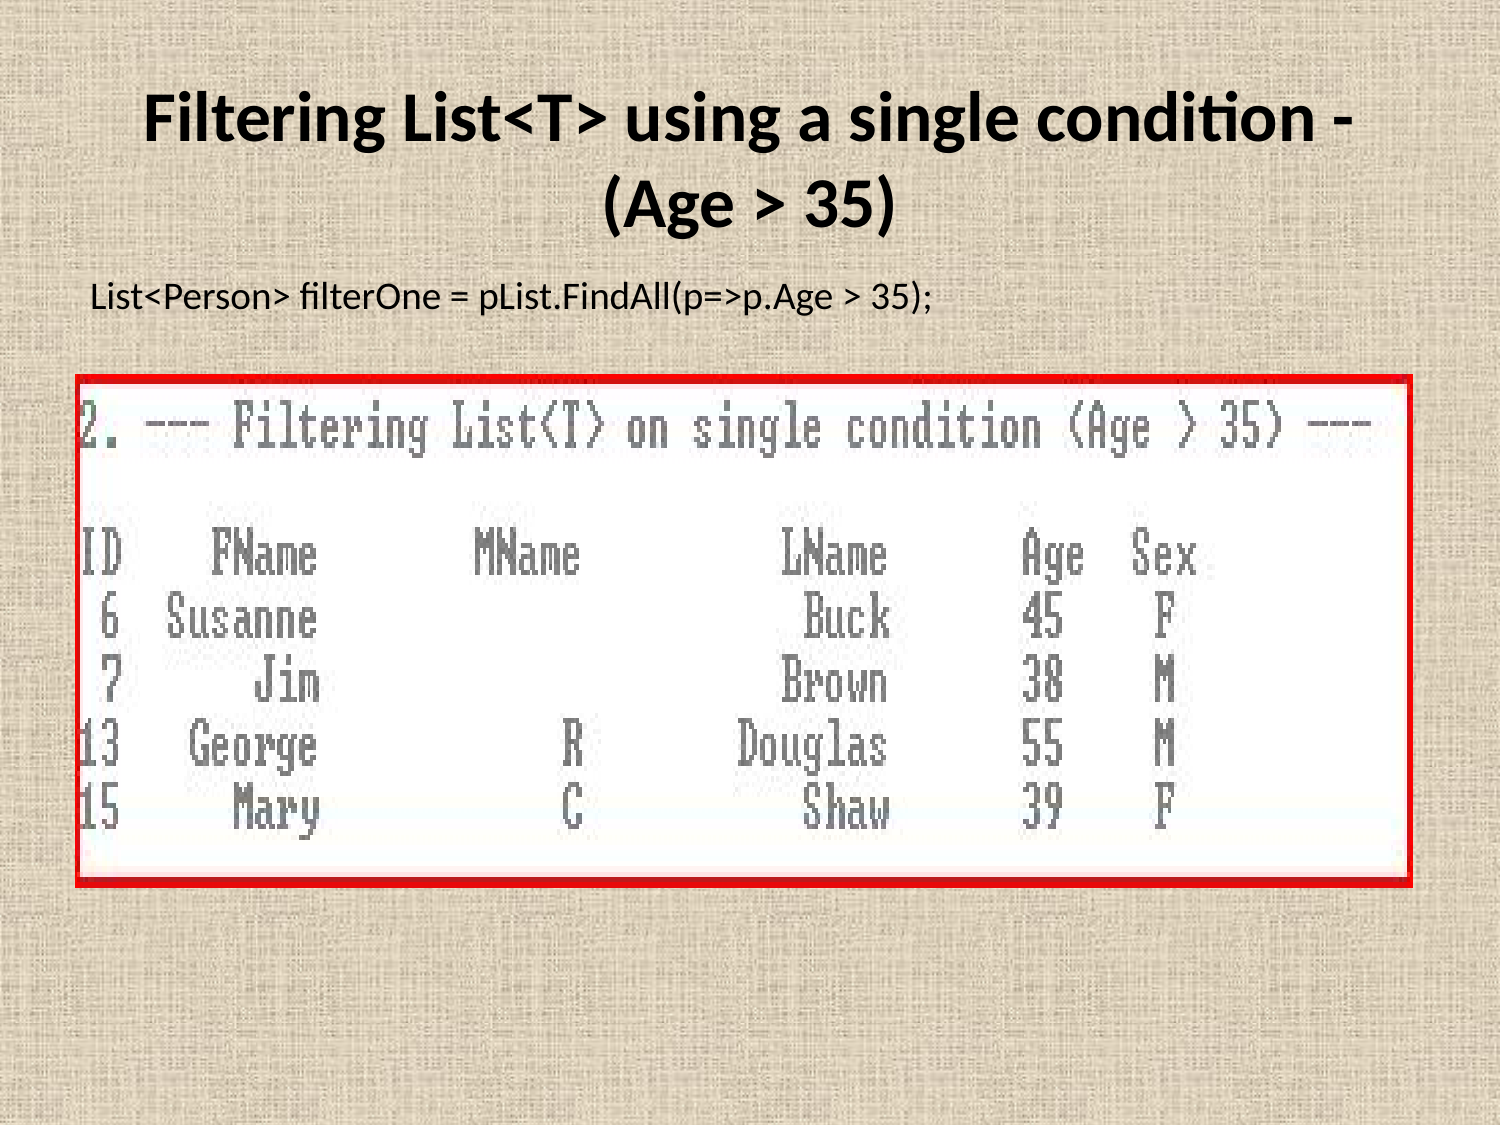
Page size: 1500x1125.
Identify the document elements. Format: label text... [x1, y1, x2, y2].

title Filtering List<T> using a single condition - (Age > 35) [75, 62, 1425, 250]
picture [0, 0, 1500, 1125]
list List<Person> filterOne = pList.FindAll(p=>p.Age > 35); [75, 262, 1425, 325]
